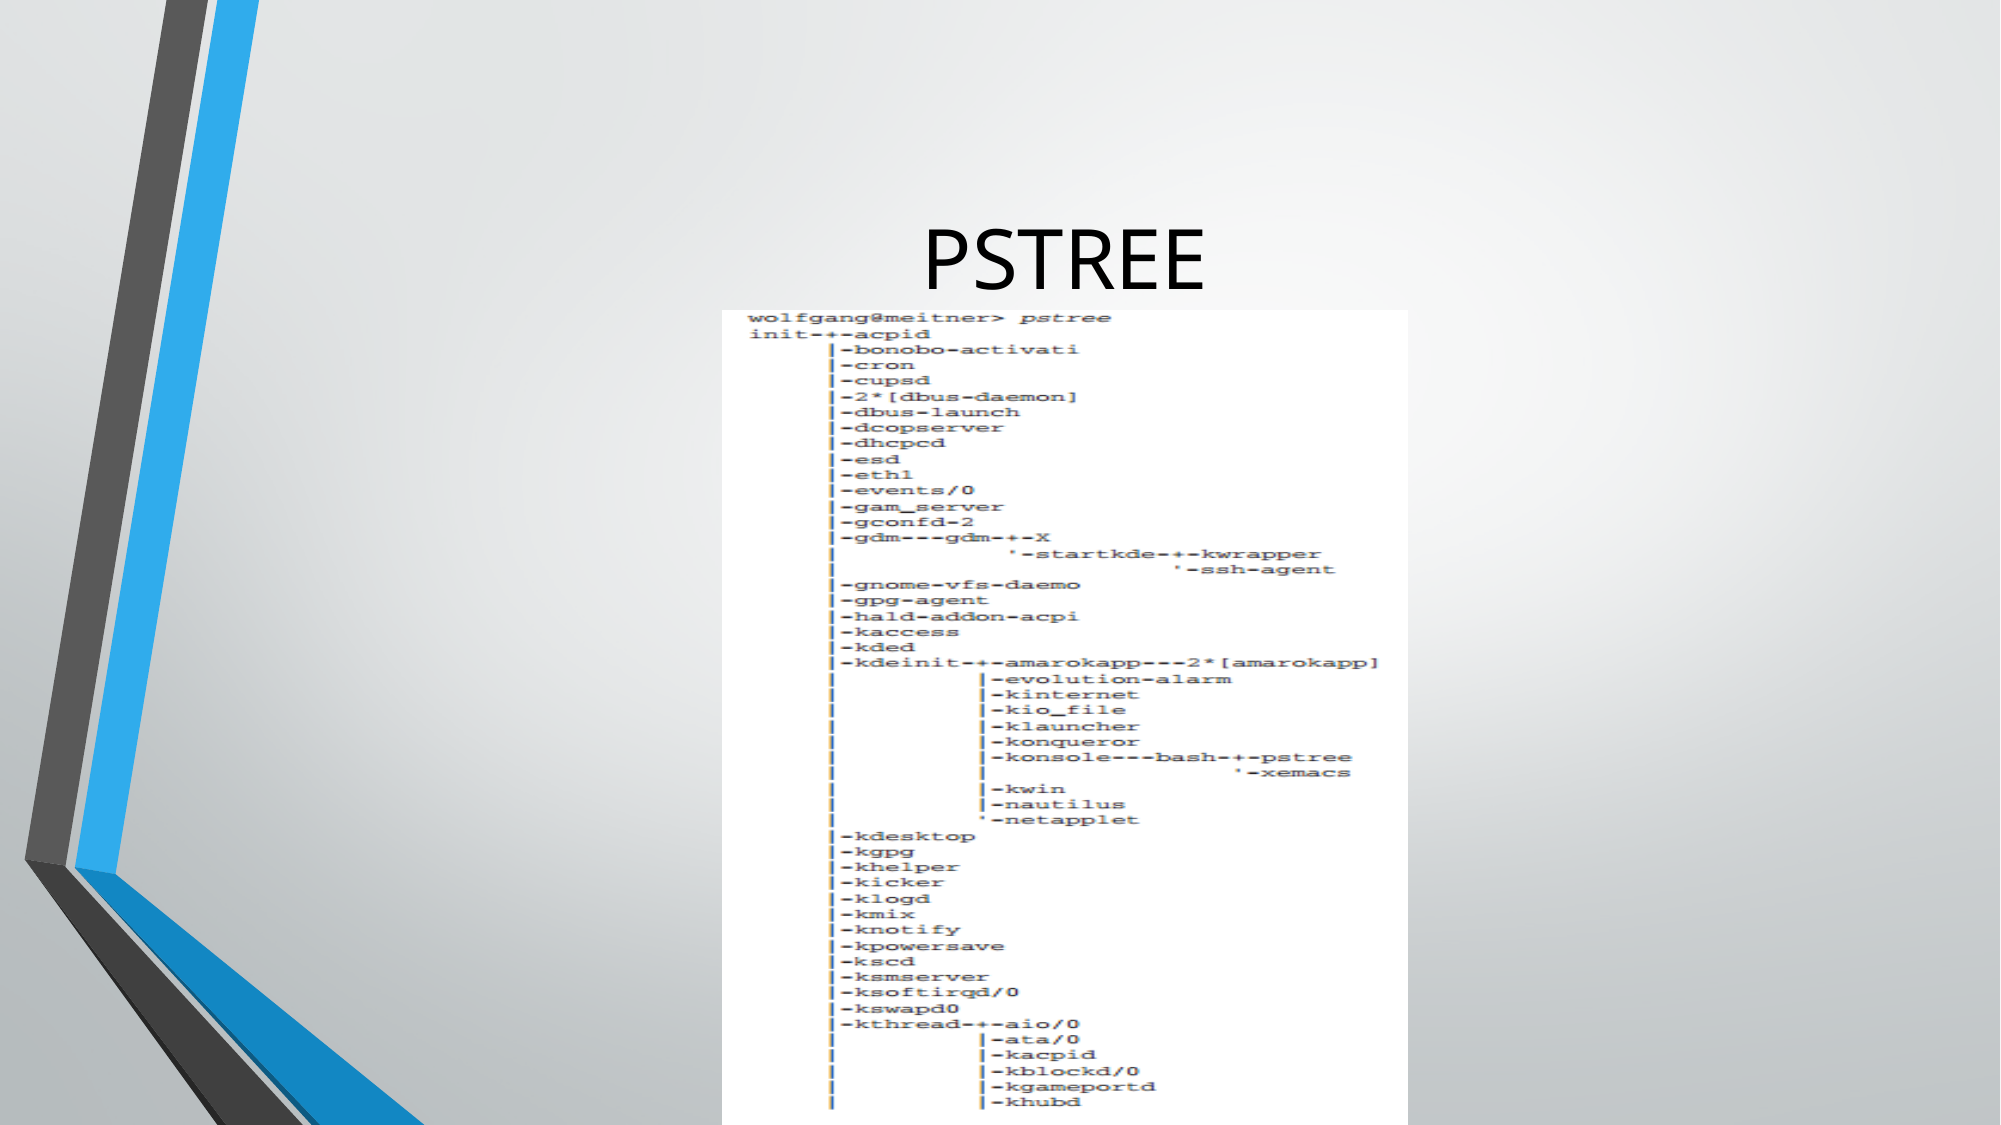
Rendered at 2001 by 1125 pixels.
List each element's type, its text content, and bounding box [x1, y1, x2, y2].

picture [722, 310, 1408, 1125]
title PSTREE [243, 112, 1887, 400]
